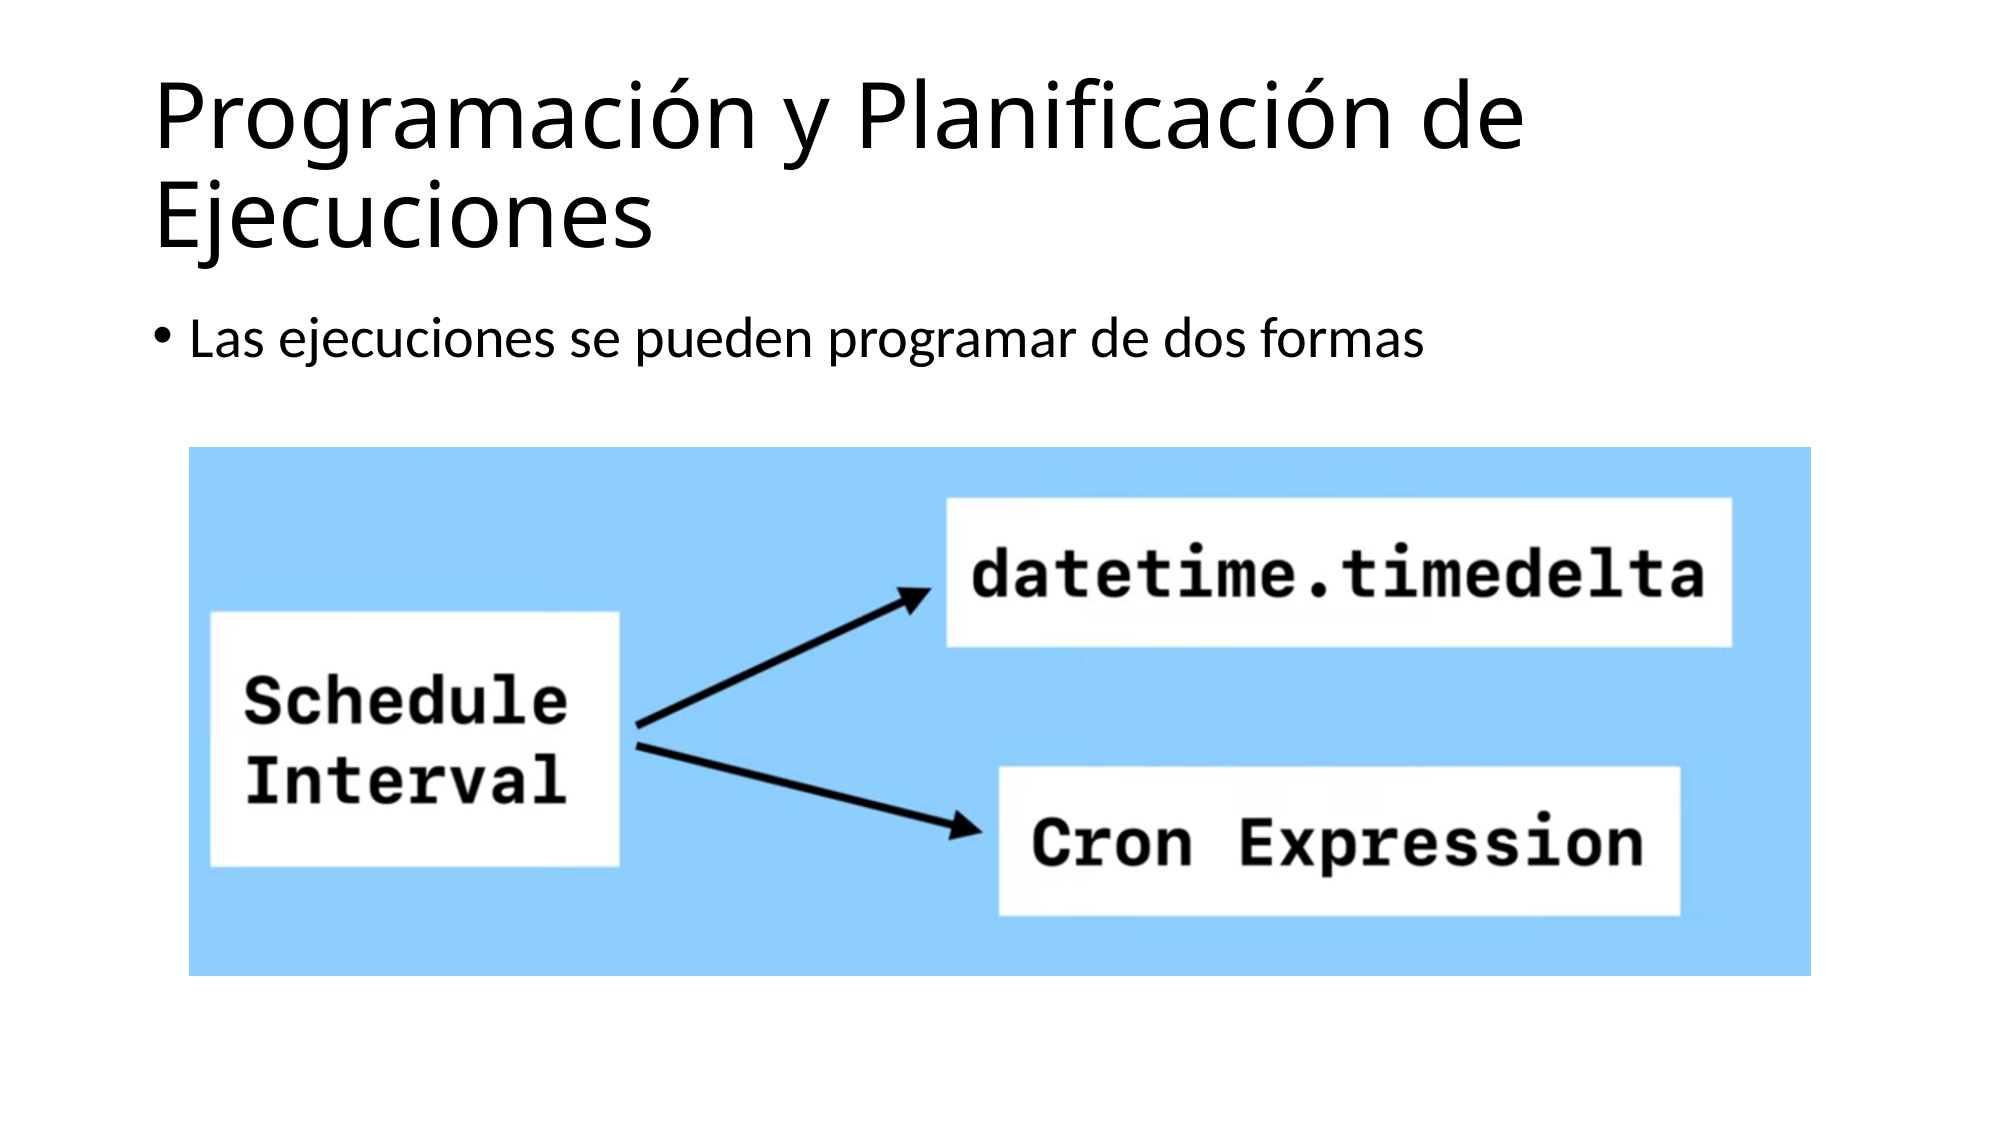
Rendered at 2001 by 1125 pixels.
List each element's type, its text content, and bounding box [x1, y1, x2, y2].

title Programación y Planificación de Ejecuciones [137, 59, 1863, 278]
picture [189, 447, 1811, 976]
list Las ejecuciones se pueden programar de dos formas [137, 299, 1863, 1014]
